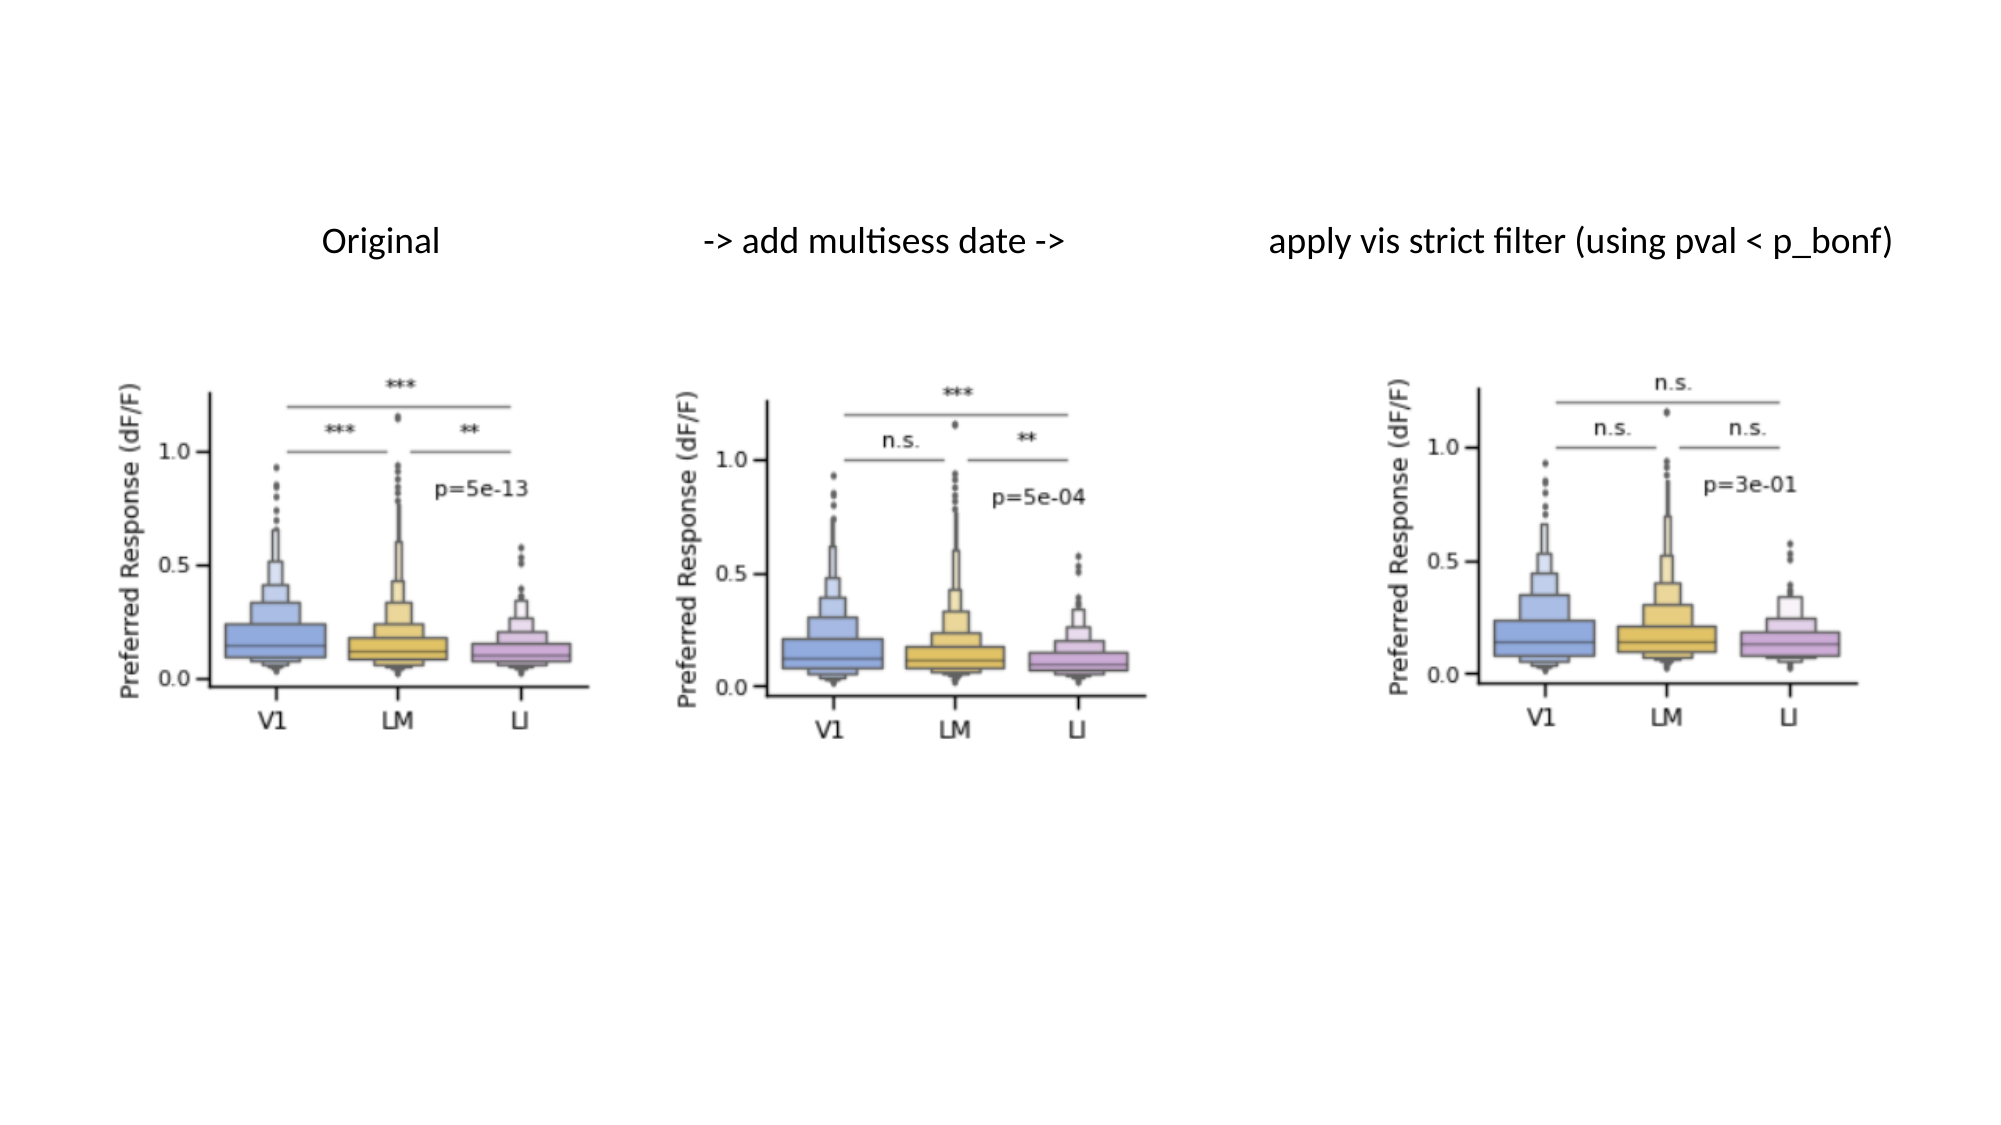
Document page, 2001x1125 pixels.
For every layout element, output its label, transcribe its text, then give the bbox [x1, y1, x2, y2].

picture [1372, 361, 1871, 750]
picture [89, 364, 613, 761]
text_box Original -> add multisess date -> apply vis strict filter (using pval < p_bonf) [290, 208, 1927, 268]
picture [664, 375, 1164, 750]
